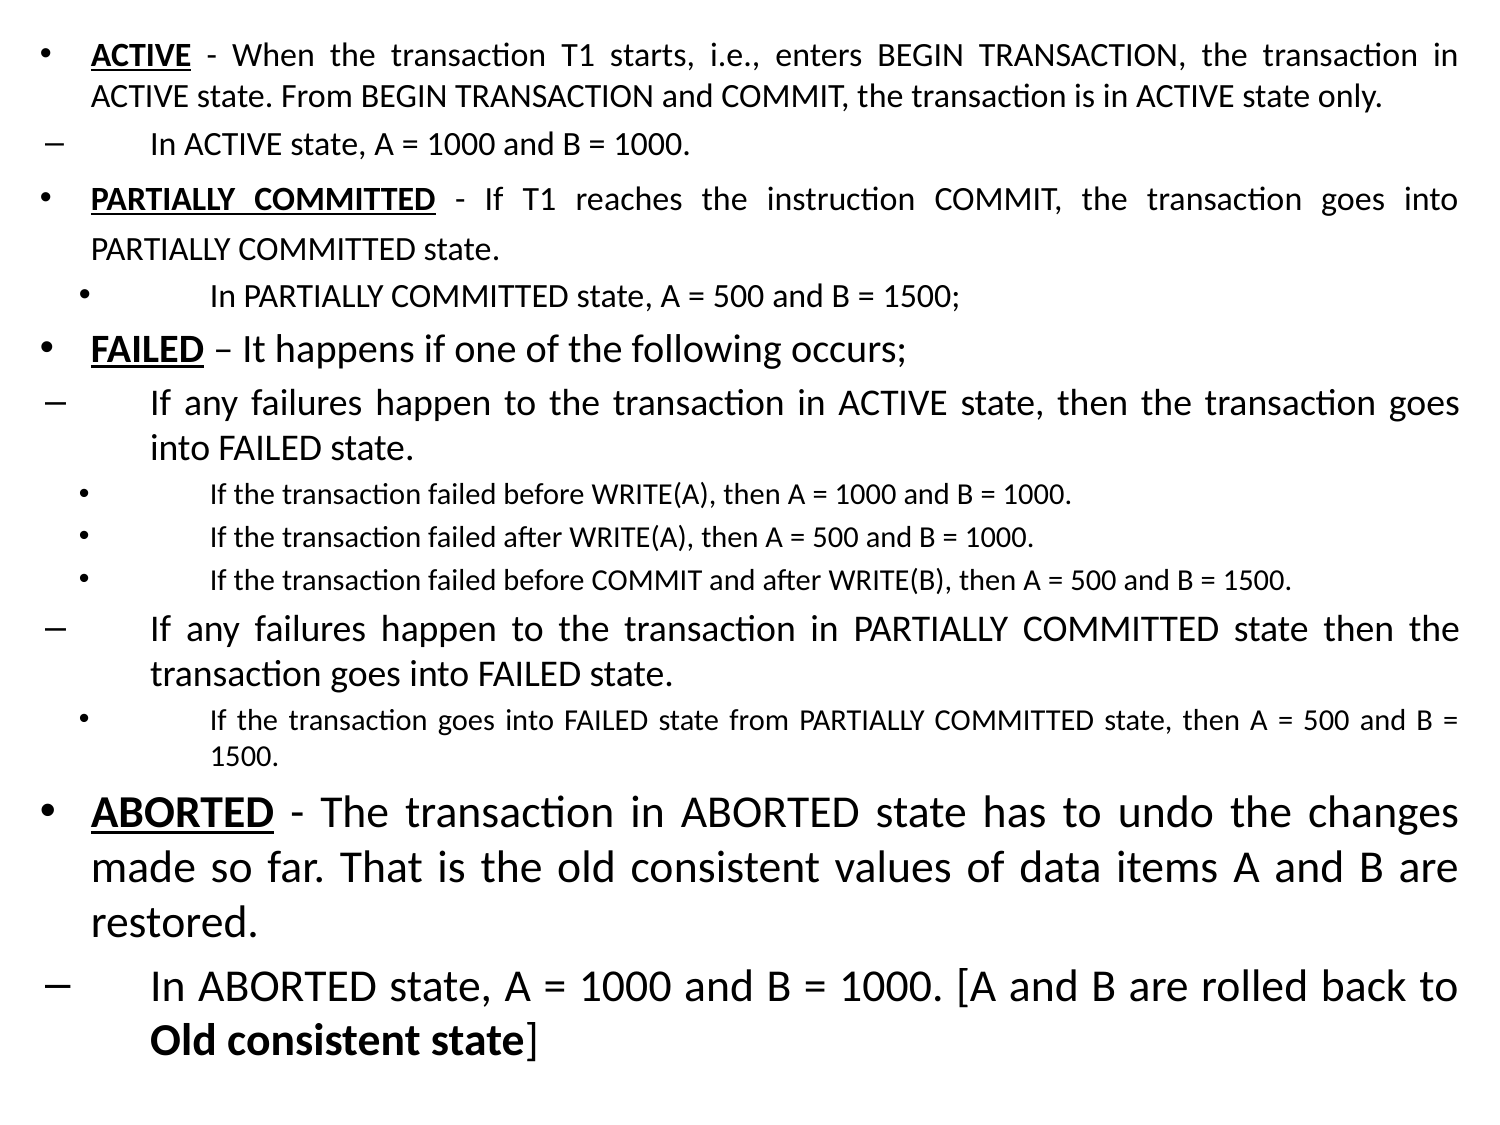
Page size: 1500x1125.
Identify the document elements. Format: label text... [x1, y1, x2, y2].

list ACTIVE - When the transaction T1 starts, i.e., enters BEGIN TRANSACTION, the transaction in ACTIVE state. From BEGIN TRANSACTION and COMMIT, the transaction is in ACTIVE state only. In ACTIVE state, A = 1000 and B = 1000. PARTIALLY COMMITTED - If T1 reaches the instruction COMMIT, the transaction goes into PARTIALLY COMMITTED state. In PARTIALLY COMMITTED state, A = 500 and B = 1500; FAILED – It happens if one of the following occurs; If any failures happen to the transaction in ACTIVE state, then the transaction goes into FAILED state. If the transaction failed before WRITE(A), then A = 1000 and B = 1000. If the transaction failed after WRITE(A), then A = 500 and B = 1000. If the transaction failed before COMMIT and after WRITE(B), then A = 500 and B = 1500. If any failures happen to the transaction in PARTIALLY COMMITTED state then the transaction goes into FAILED state. If the transaction goes into FAILED state from PARTIALLY COMMITTED state, then A = 500 and B = 1500. ABORTED - The transaction in ABORTED state has to undo the changes made so far. That is the old consistent values of data items A and B are restored. In ABORTED state, A = 1000 and B = 1000. [A and B are rolled back to Old consistent state] [24, 24, 1475, 1088]
